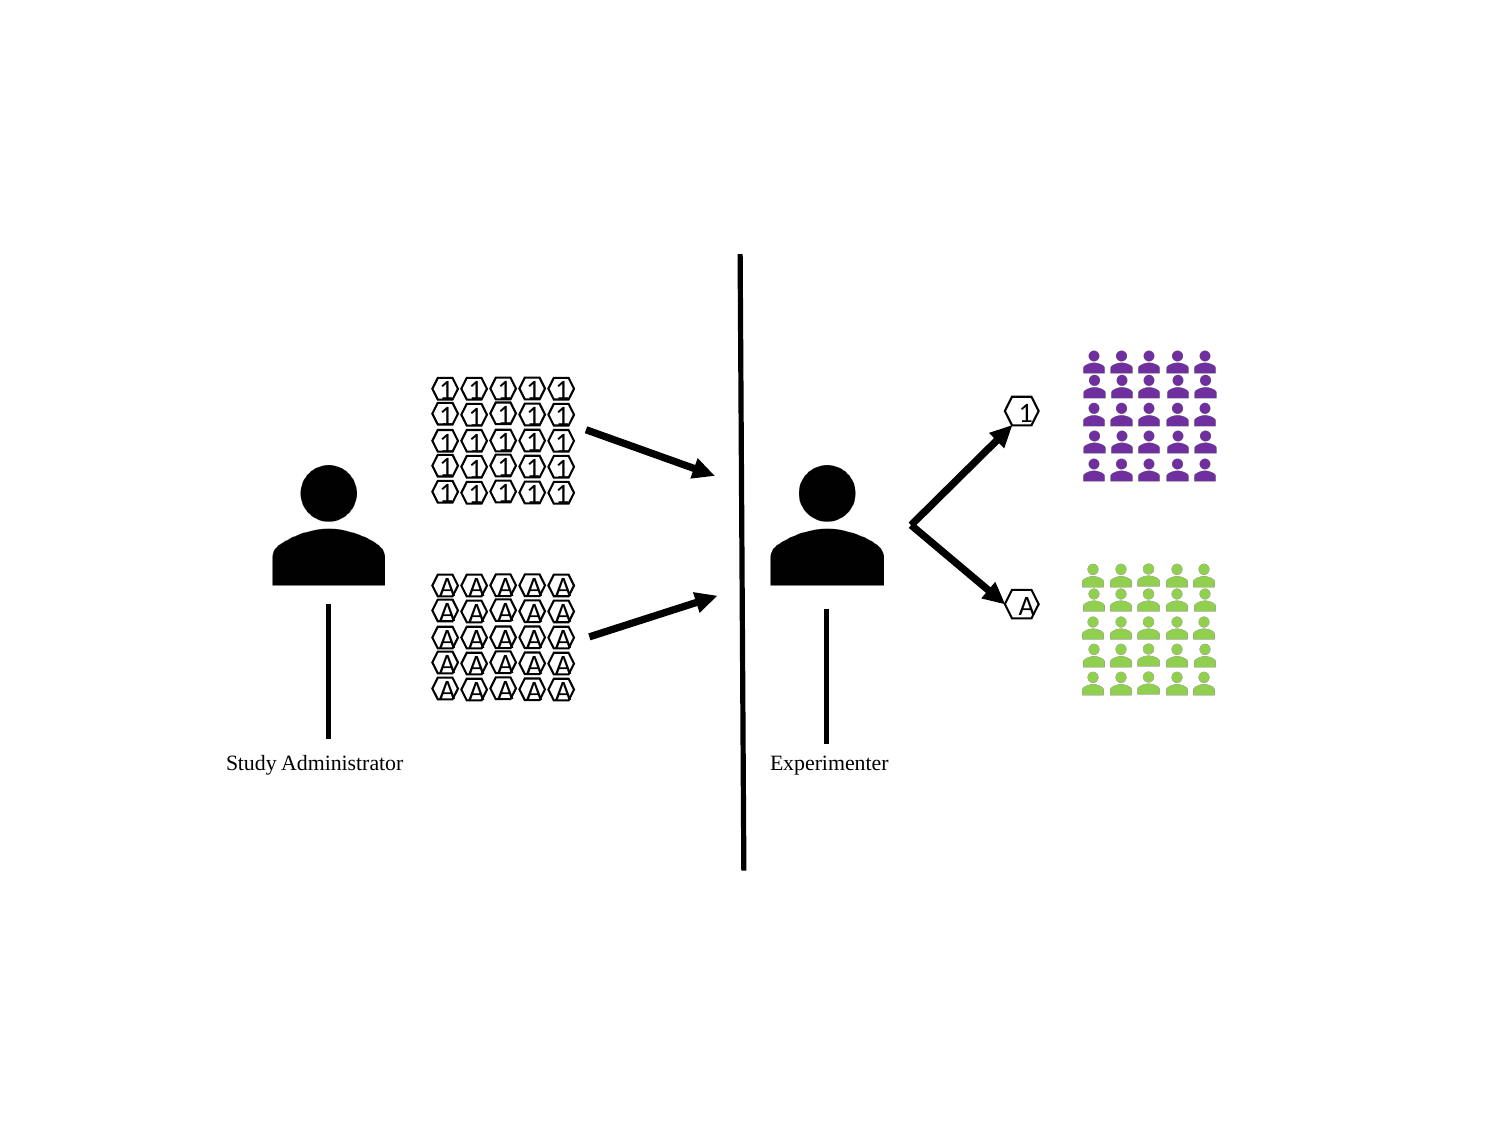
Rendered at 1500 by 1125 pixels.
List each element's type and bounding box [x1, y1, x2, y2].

text_box [0, 0, 1500, 1125]
